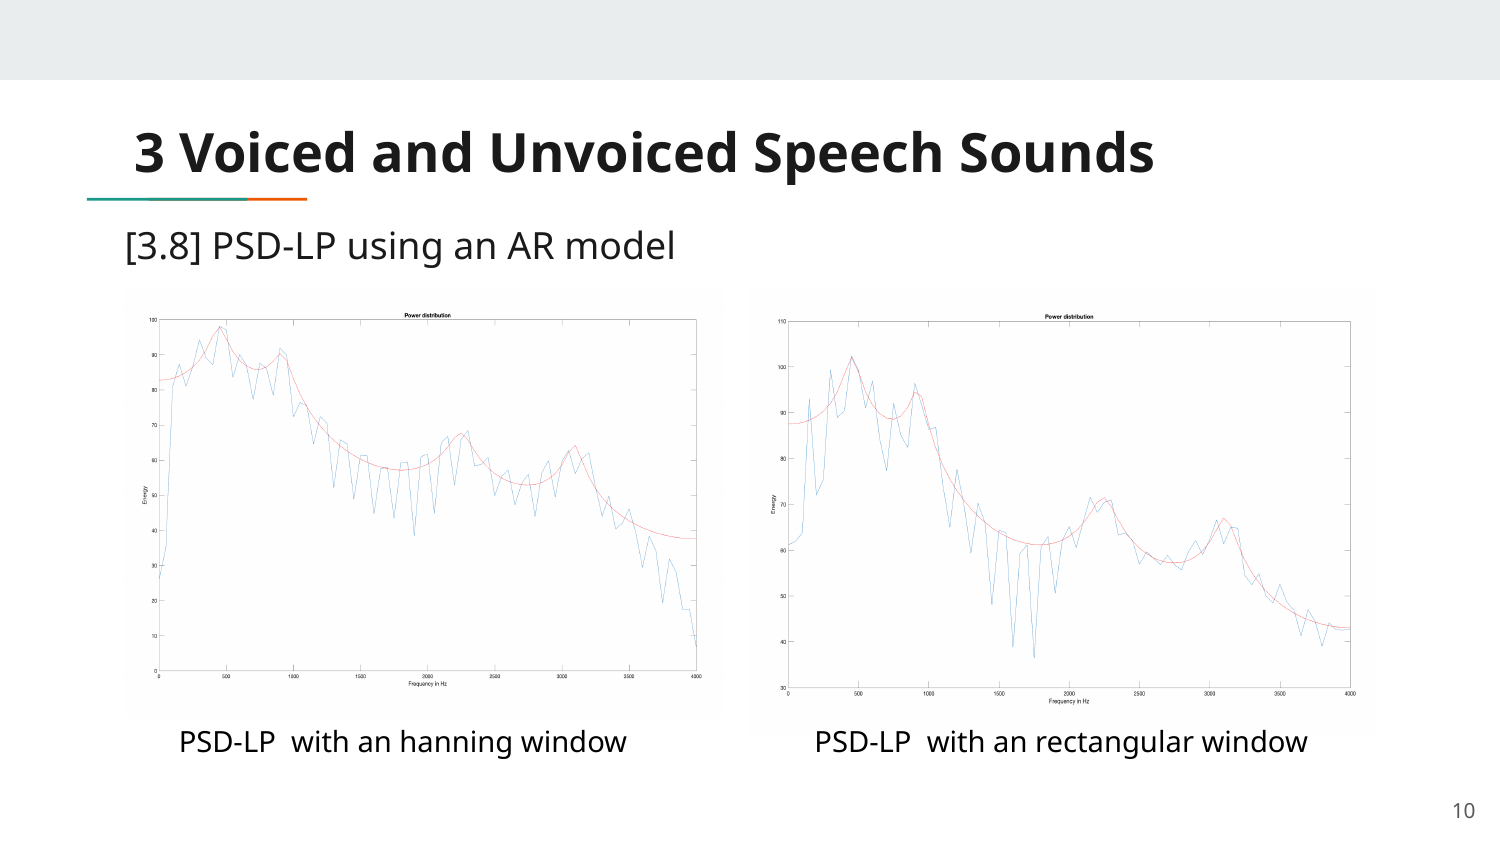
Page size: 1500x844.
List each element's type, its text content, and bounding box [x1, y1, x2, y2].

title [3.8] PSD-LP using an AR model [109, 207, 797, 272]
picture [748, 287, 1378, 737]
text_box PSD-LP with an hanning window [163, 726, 650, 765]
text_box PSD-LP with an rectangular window [799, 746, 1327, 797]
title 3 Voiced and Unvoiced Speech Sounds [119, 103, 1381, 191]
picture [122, 287, 725, 718]
slide_number ‹#› [1400, 779, 1491, 844]
